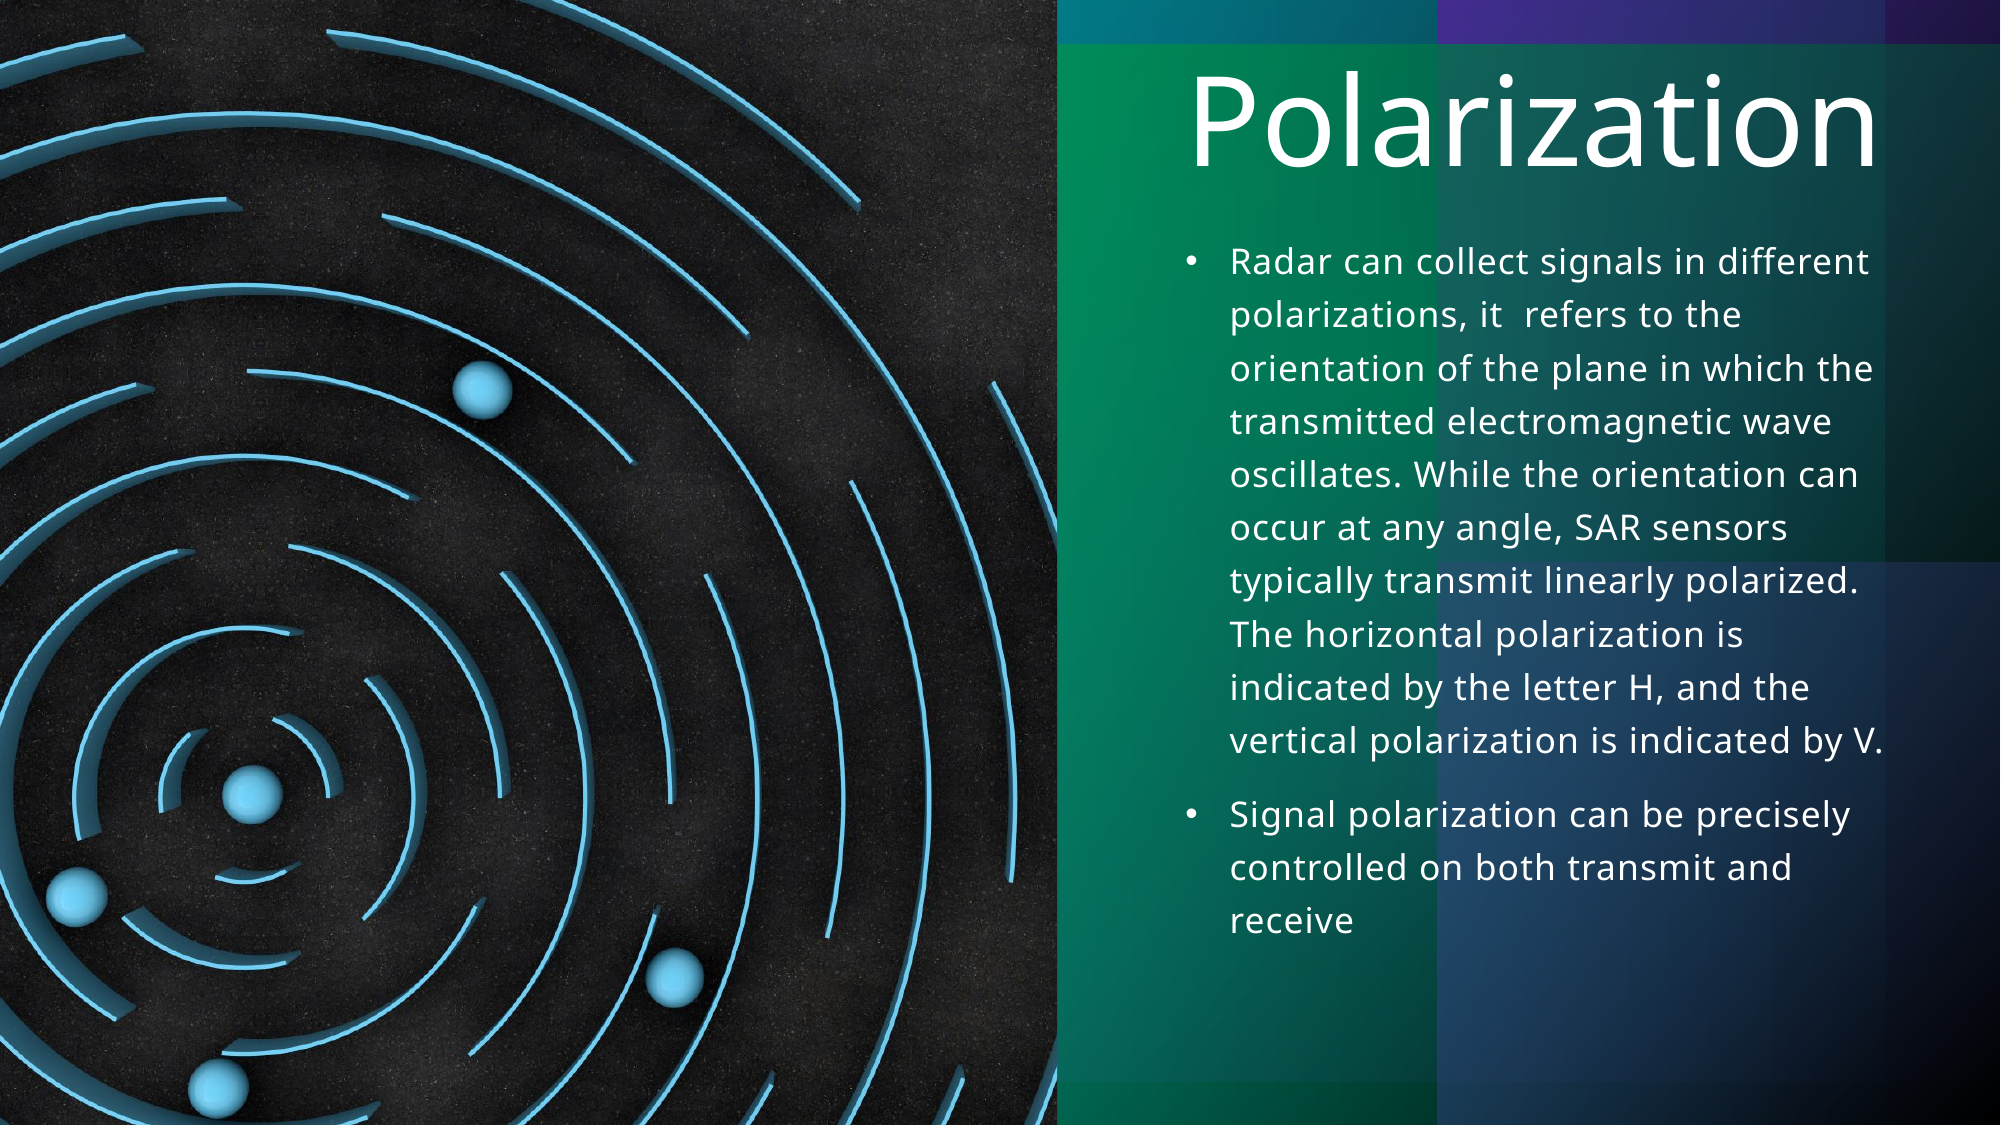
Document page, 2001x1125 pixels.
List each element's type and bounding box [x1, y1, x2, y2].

text_box [1058, 0, 2000, 1125]
picture [0, 0, 1058, 1125]
